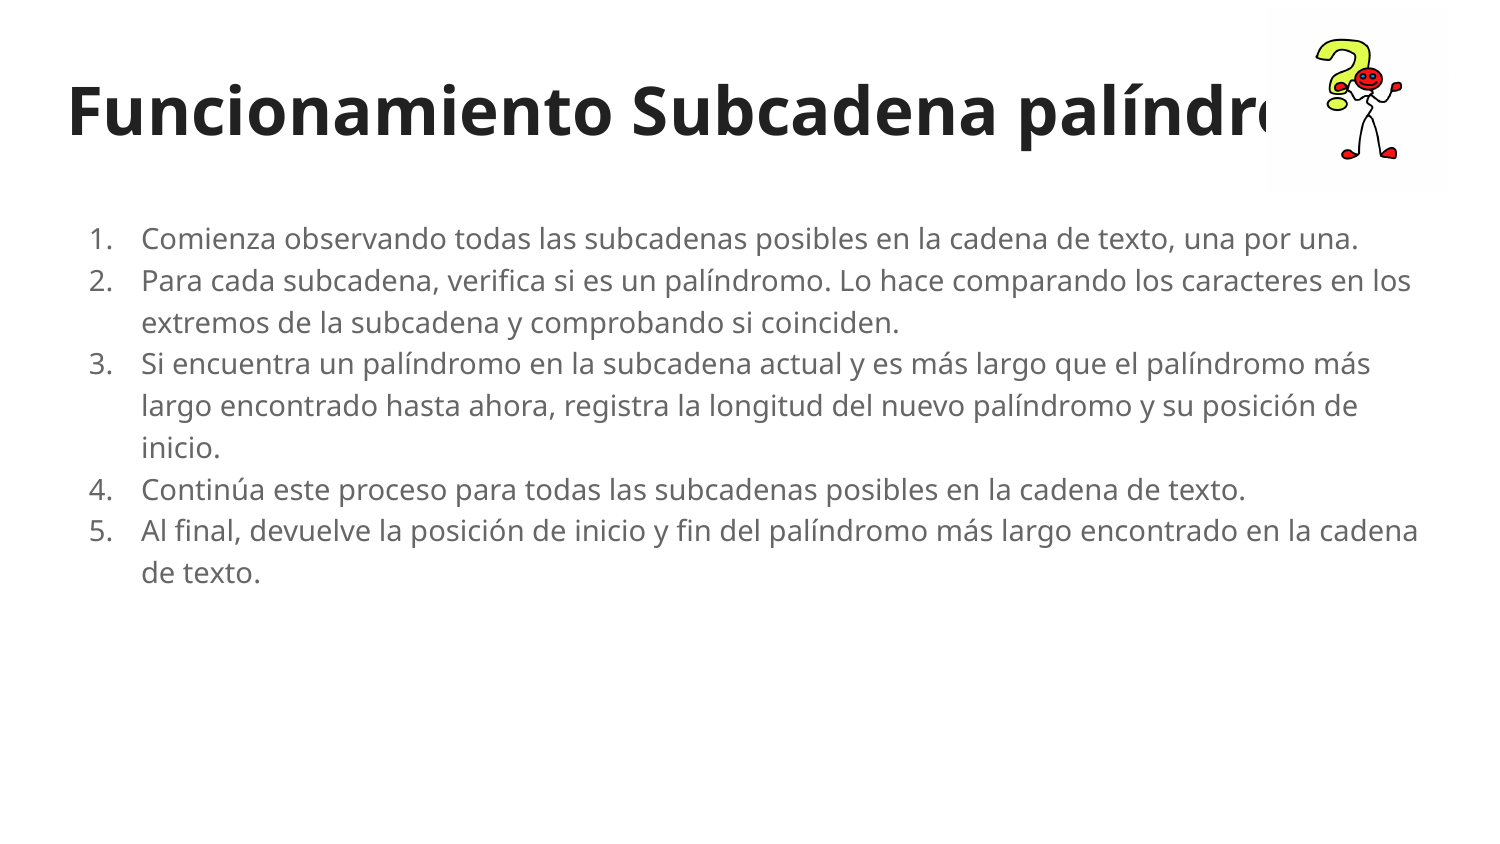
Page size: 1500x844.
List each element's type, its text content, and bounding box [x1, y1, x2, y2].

title Funcionamiento Subcadena palíndromo [51, 48, 1260, 180]
list Comienza observando todas las subcadenas posibles en la cadena de texto, una por una. Para cada subcadena, verifica si es un palíndromo. Lo hace comparando los caracteres en los extremos de la subcadena y comprobando si coinciden. Si encuentra un palíndromo en la subcadena actual y es más largo que el palíndromo más largo encontrado hasta ahora, registra la longitud del nuevo palíndromo y su posición de inicio. Continúa este proceso para todas las subcadenas posibles en la cadena de texto. Al final, devuelve la posición de inicio y fin del palíndromo más largo encontrado en la cadena de texto. [51, 201, 1449, 750]
picture [1266, 9, 1450, 193]
